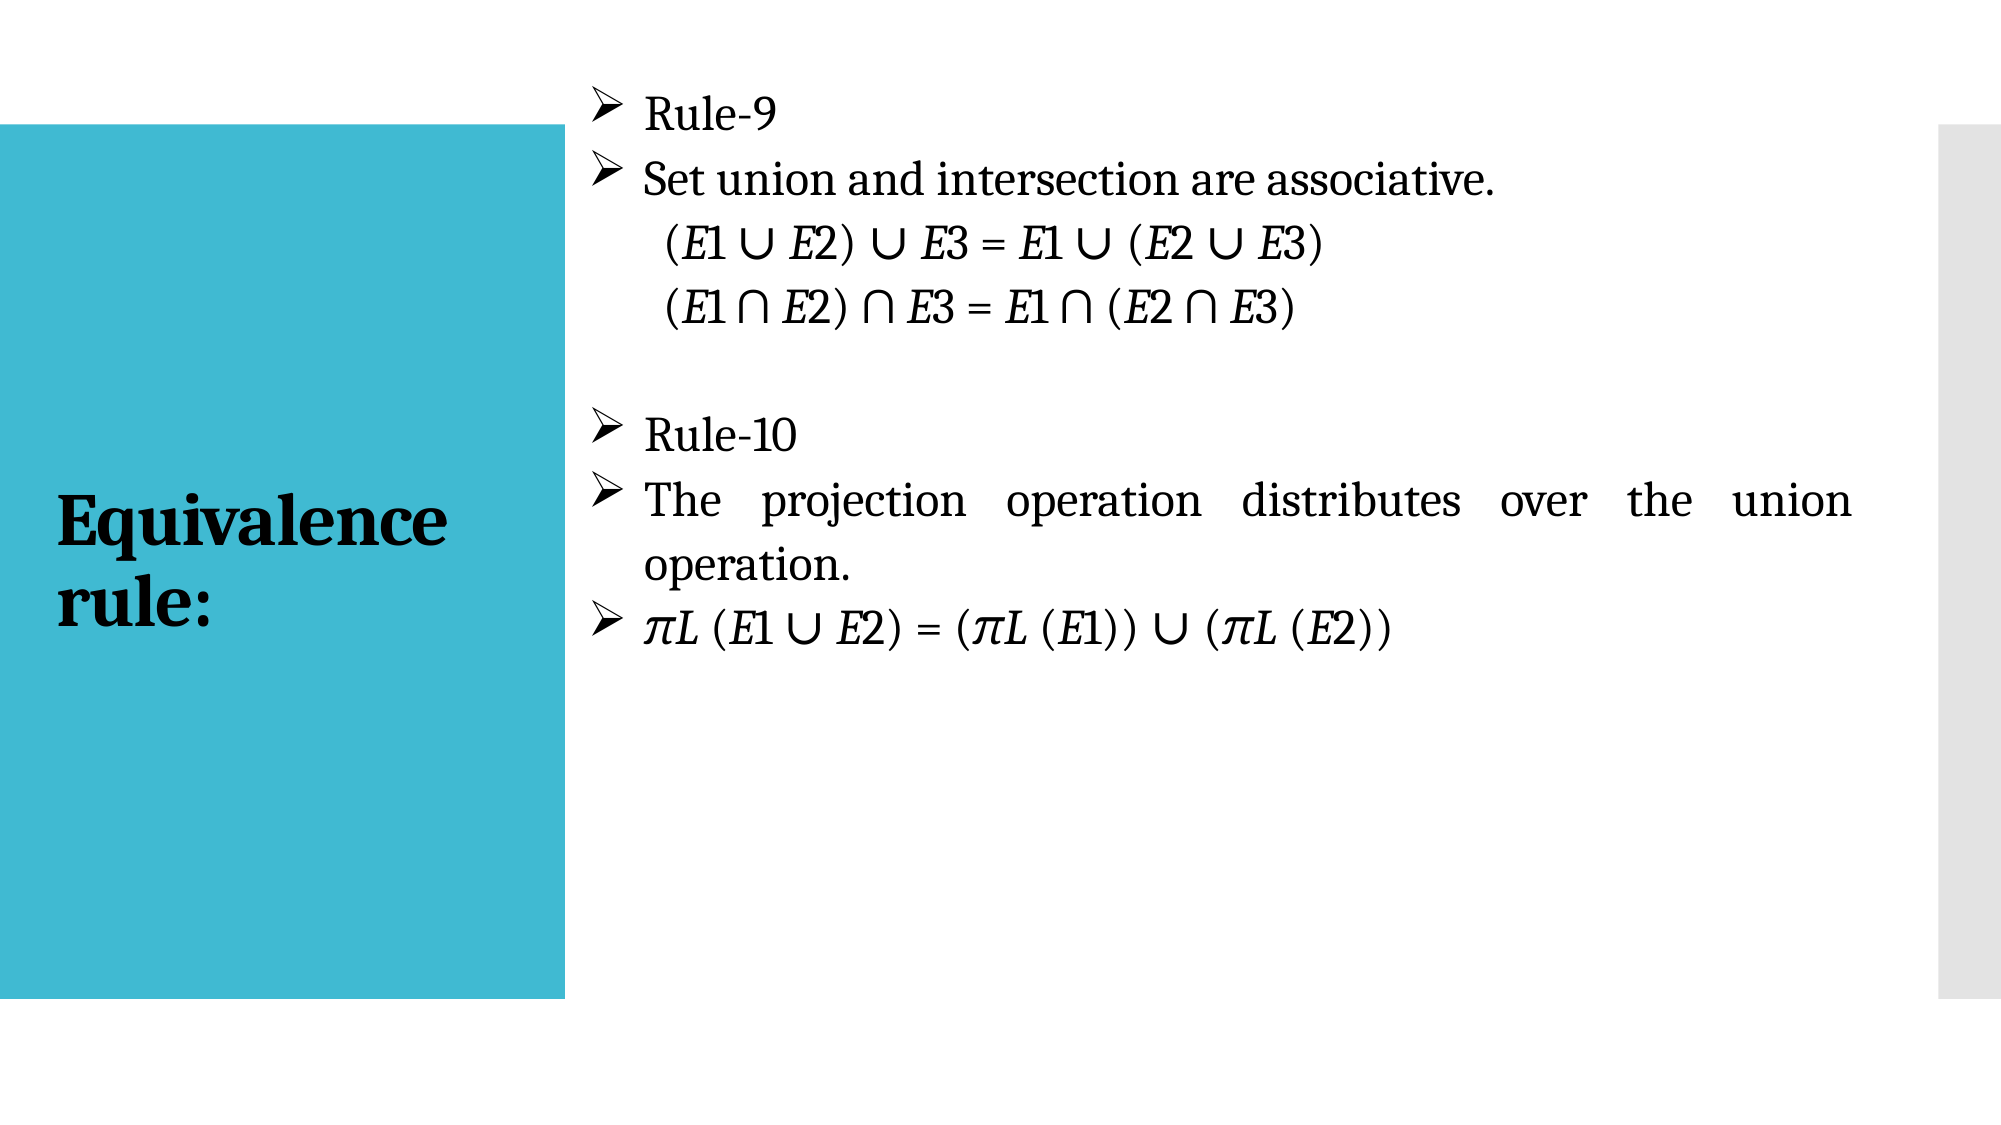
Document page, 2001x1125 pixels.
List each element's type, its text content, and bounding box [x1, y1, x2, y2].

title Equivalence rule: [41, 184, 525, 940]
text_box Rule-9 Set union and intersection are associative. (E1 ∪ E2) ∪ E3 = E1 ∪ (E2 ∪ E3) (E1 ∩ E2) ∩ E3 = E1 ∩ (E2 ∩ E3) Rule-10 The projection operation distributes over the union operation. πL (E1 ∪ E2) = (πL (E1)) ∪ (πL (E2)) [573, 69, 1868, 662]
